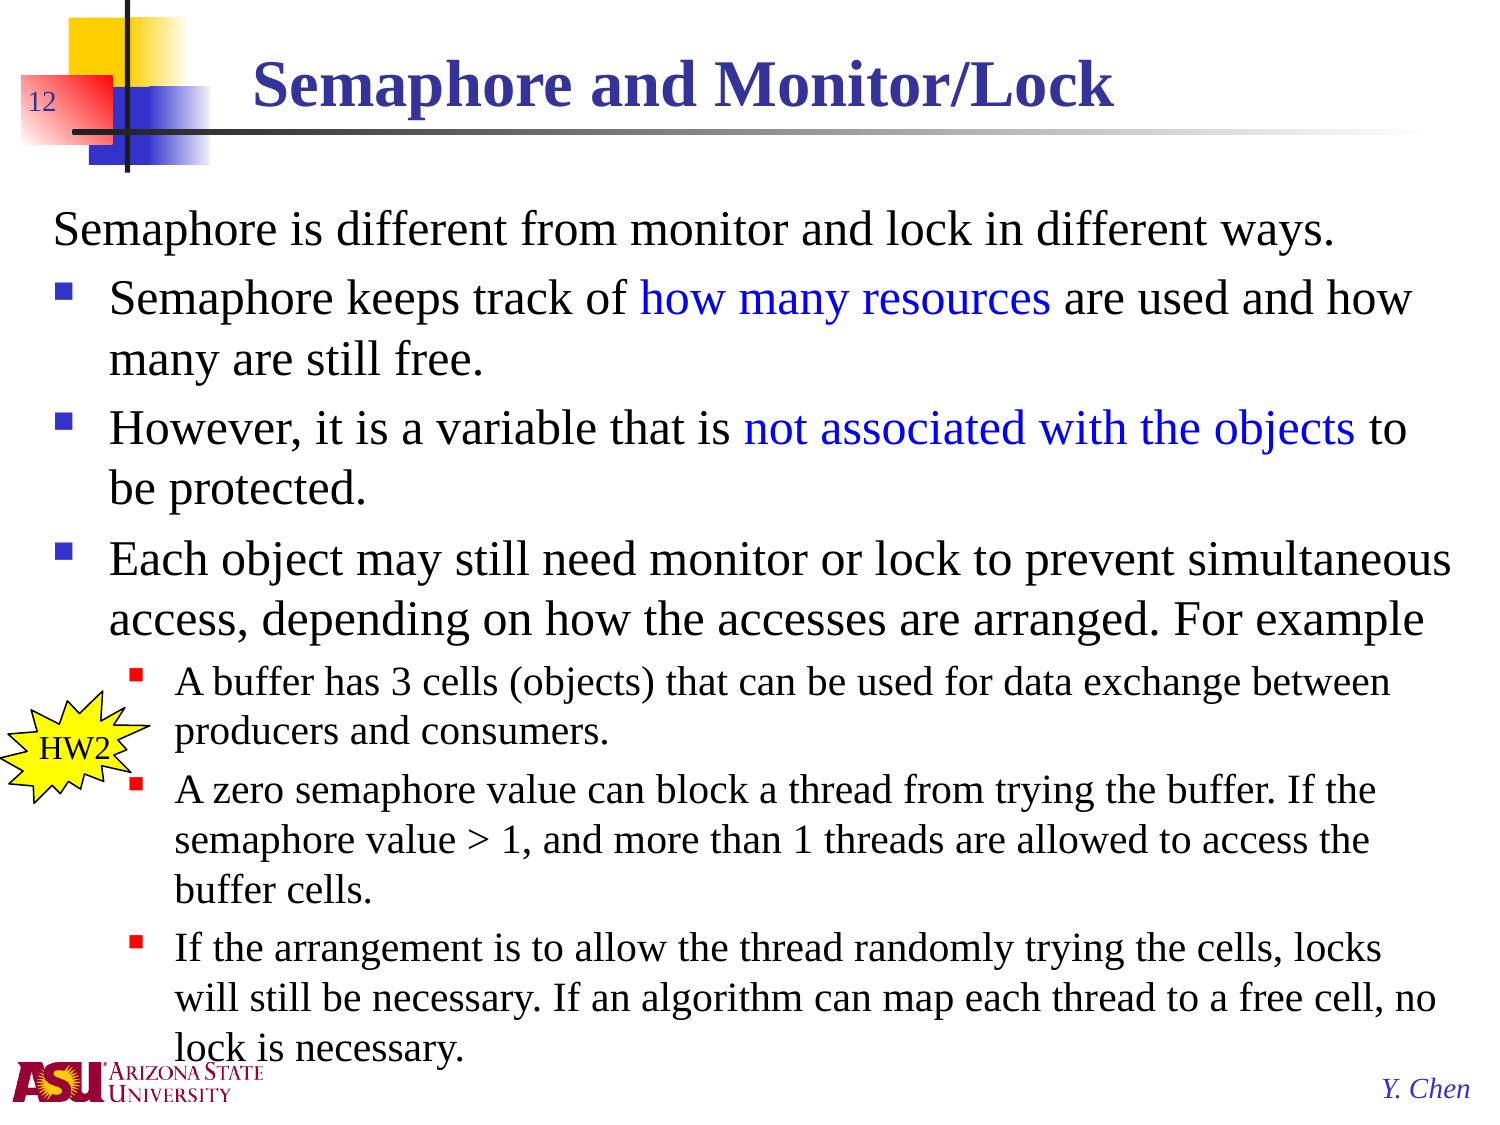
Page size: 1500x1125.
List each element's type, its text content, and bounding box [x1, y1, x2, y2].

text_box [0, 690, 151, 804]
list Semaphore is different from monitor and lock in different ways. Semaphore keeps track of how many resources are used and how many are still free. However, it is a variable that is not associated with the objects to be protected. Each object may still need monitor or lock to prevent simultaneous access, depending on how the accesses are arranged. For example A buffer has 3 cells (objects) that can be used for data exchange between producers and consumers. A zero semaphore value can block a thread from trying the buffer. If the semaphore value > 1, and more than 1 threads are allowed to access the buffer cells. If the arrangement is to allow the thread randomly trying the cells, locks will still be necessary. If an algorithm can map each thread to a free cell, no lock is necessary. [37, 187, 1470, 1063]
picture [12, 1062, 263, 1102]
slide_number 12 [12, 49, 326, 126]
title Semaphore and Monitor/Lock [237, 24, 1488, 128]
